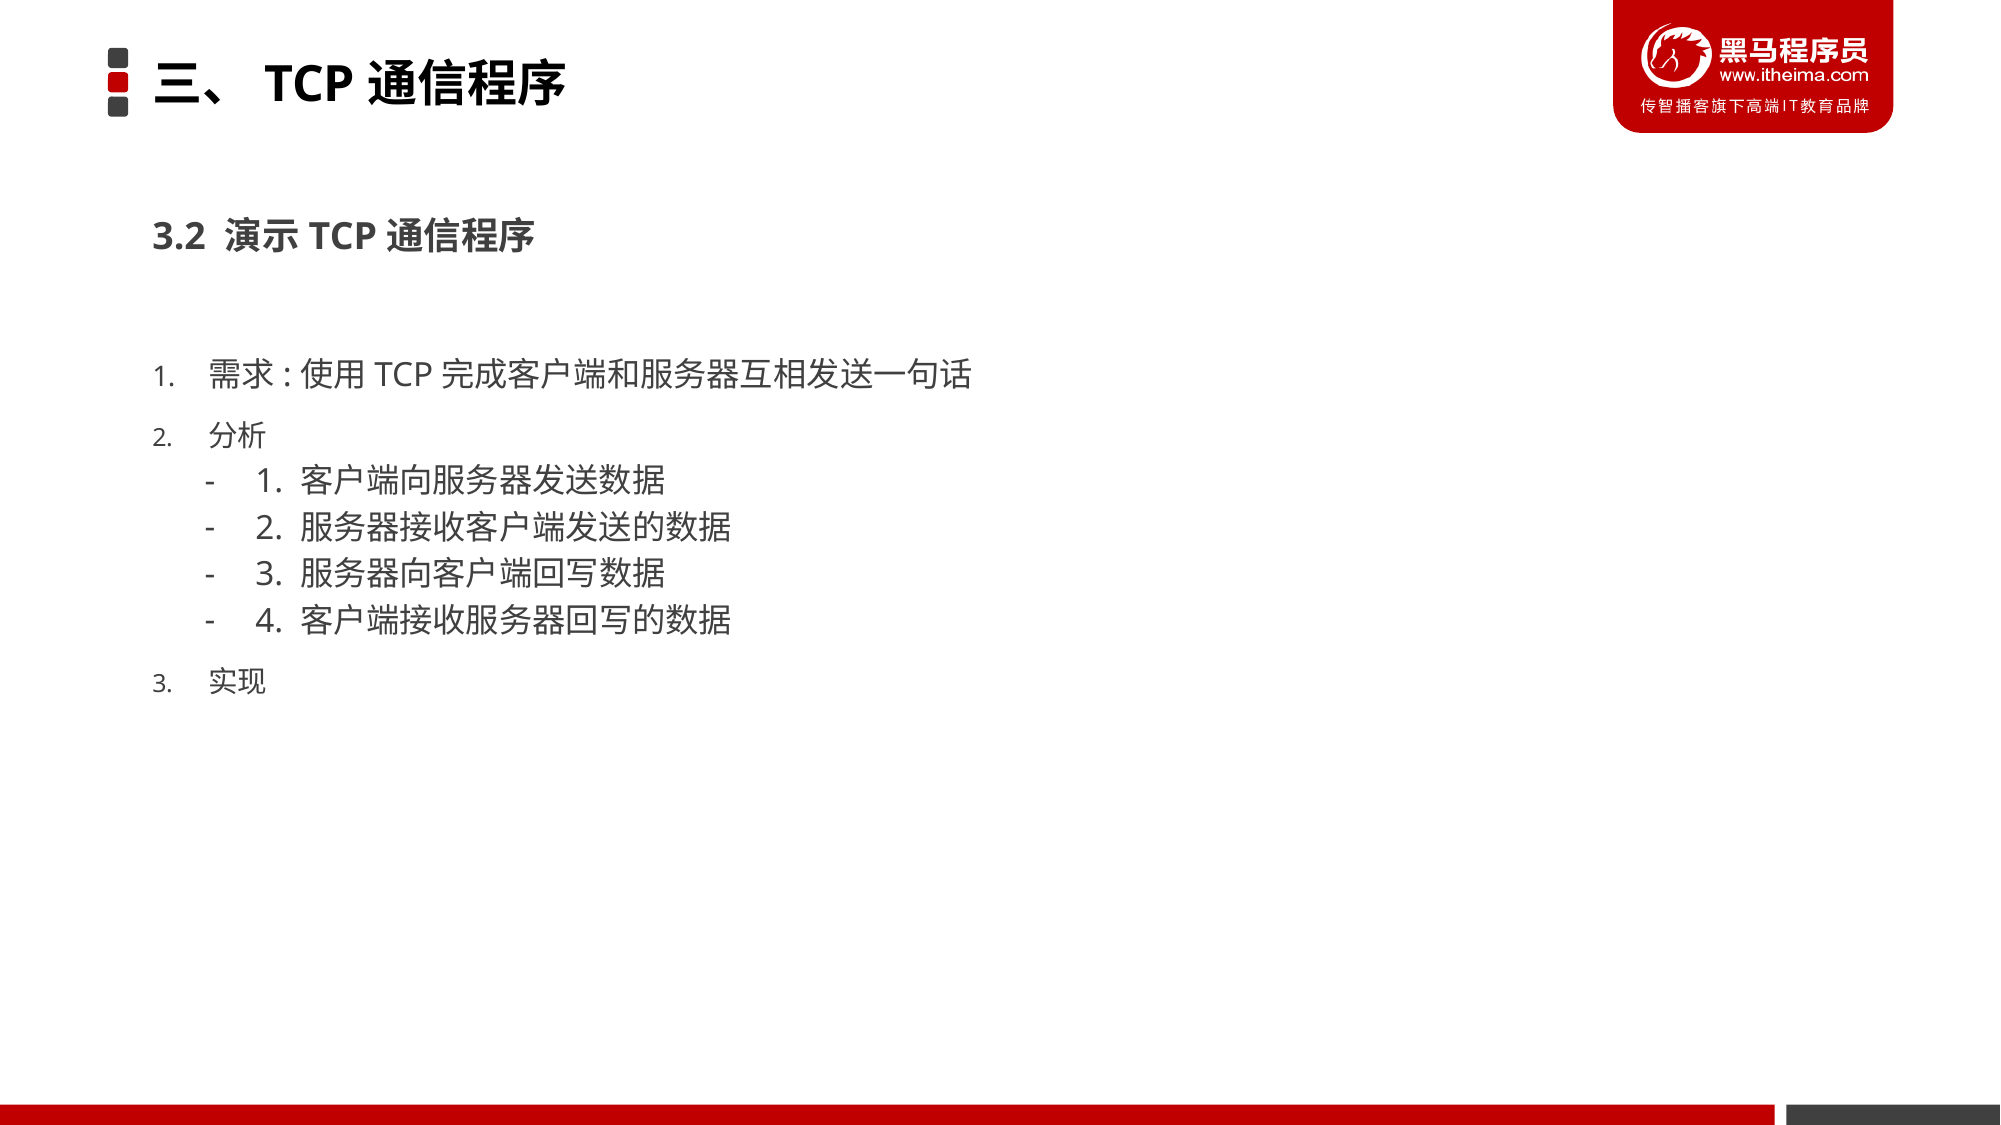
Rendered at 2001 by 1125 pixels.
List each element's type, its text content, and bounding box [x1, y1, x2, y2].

list 3.2 演示TCP通信程序 [137, 192, 1753, 277]
title 三、TCP通信程序 [137, 38, 1577, 124]
list 需求:使用TCP完成客户端和服务器互相发送一句话 分析 1. 客户端向服务器发送数据 2. 服务器接收客户端发送的数据 3. 服务器向客户端回写数据 4. 客户端接收服务器回写的数据 实现 [137, 326, 1753, 1019]
picture [1616, 11, 1894, 125]
